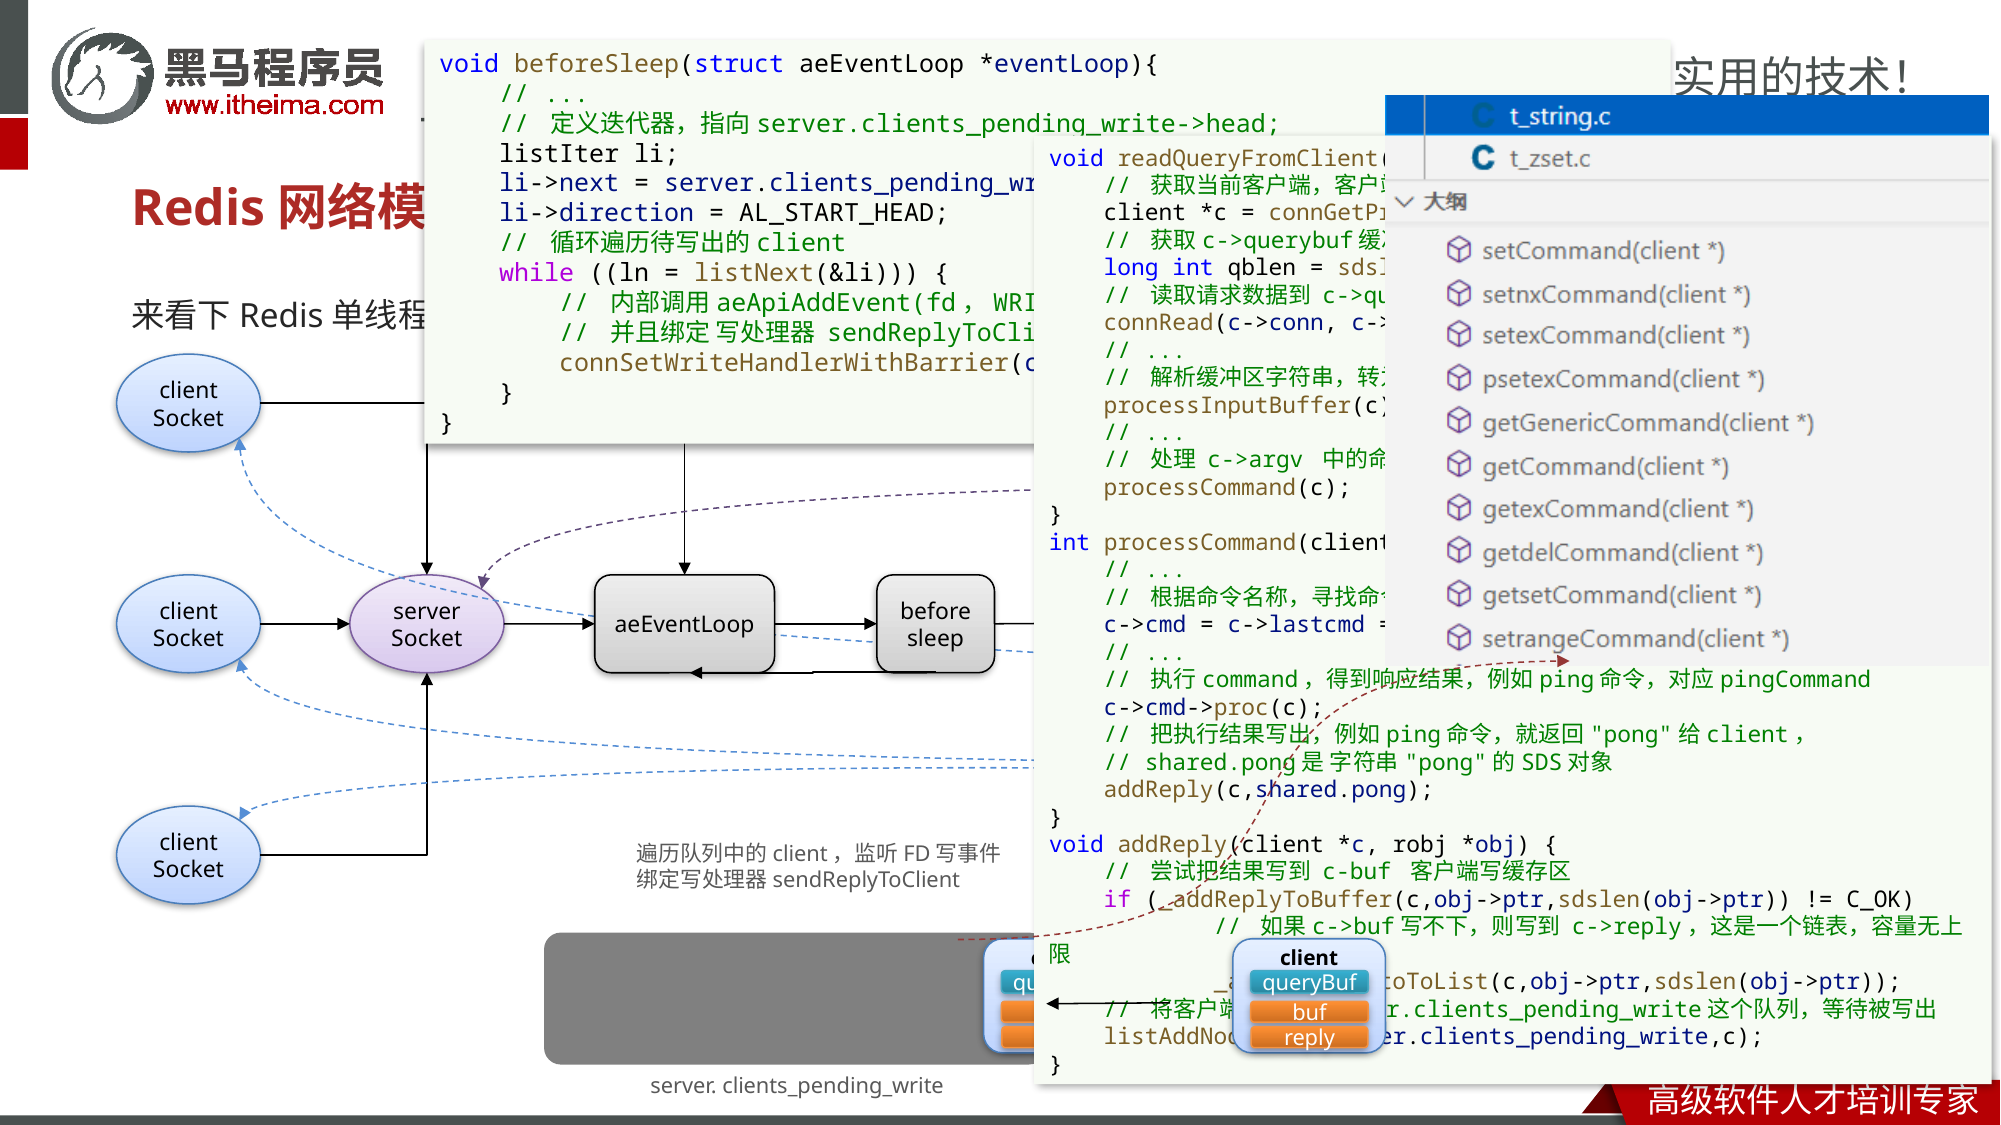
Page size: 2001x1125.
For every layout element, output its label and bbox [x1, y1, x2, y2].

title [116, 173, 424, 238]
picture [1385, 95, 1990, 666]
picture [50, 26, 384, 125]
text_box [115, 0, 1992, 1125]
list [116, 266, 424, 360]
